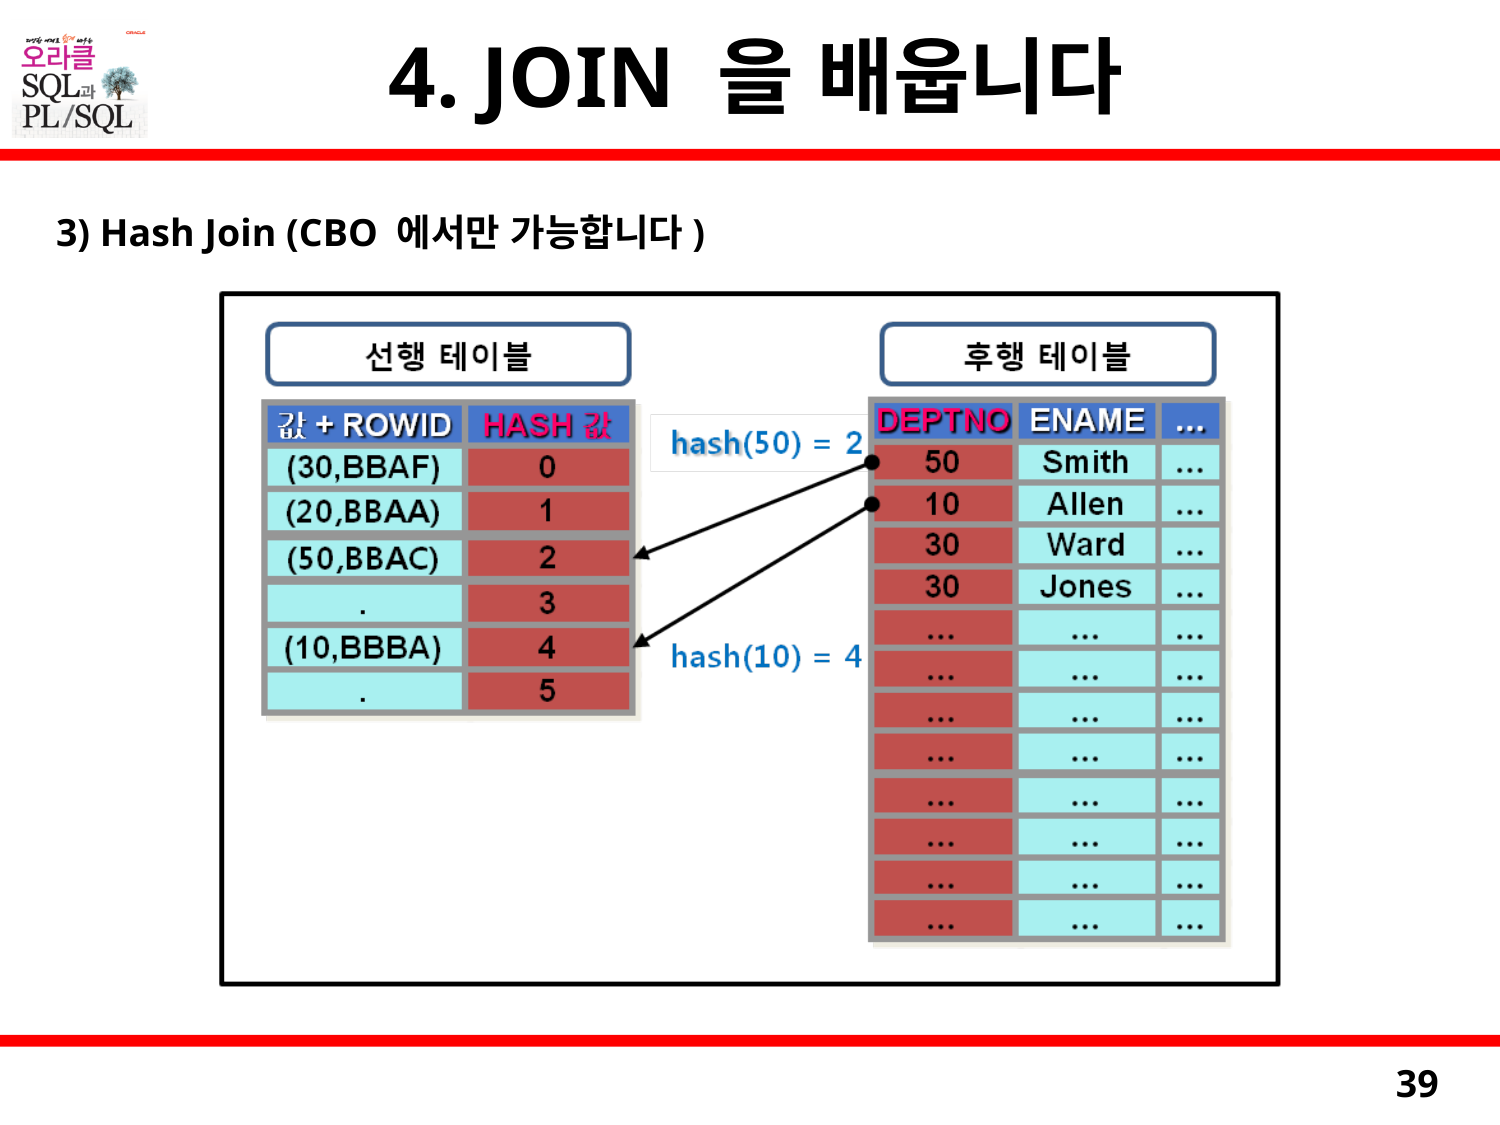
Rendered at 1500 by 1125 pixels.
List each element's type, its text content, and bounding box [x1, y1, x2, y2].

text_box [0, 147, 1500, 163]
text_box 4. JOIN 을 배웁니다 [252, 0, 1260, 151]
picture [218, 290, 1282, 988]
picture [11, 19, 148, 138]
text_box [0, 1033, 1500, 1049]
text_box 3) Hash Join (CBO 에서만 가능합니다) [39, 182, 858, 281]
text_box 39 [1362, 1056, 1473, 1108]
